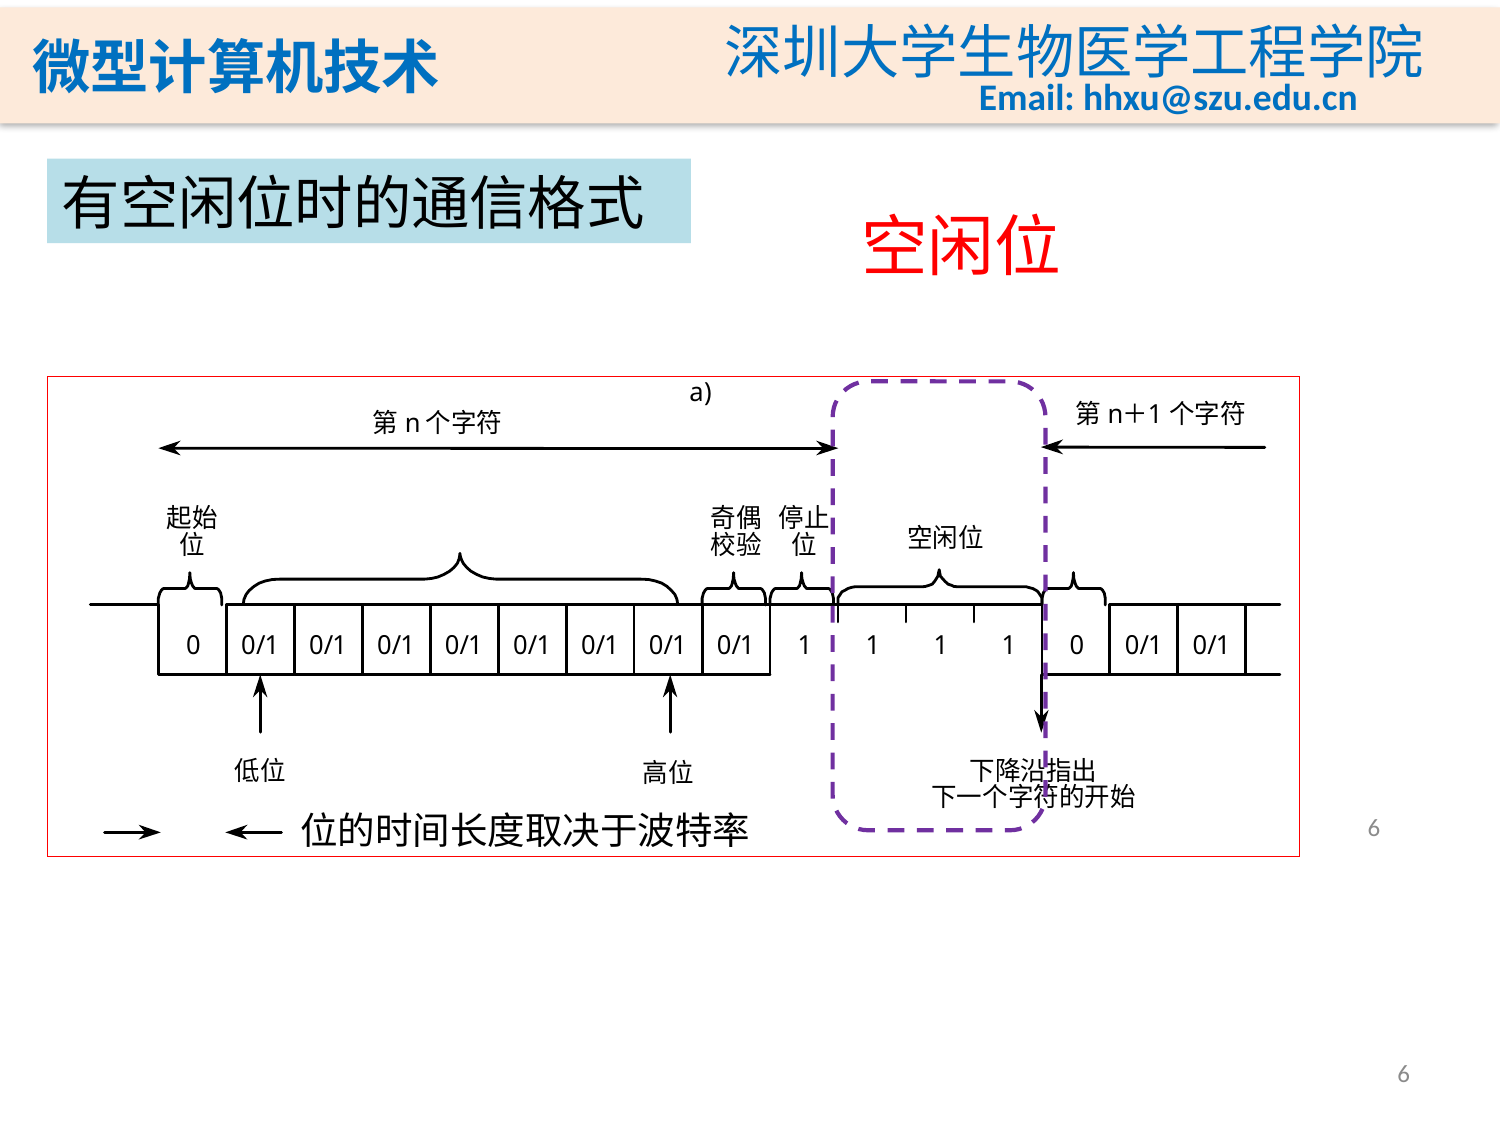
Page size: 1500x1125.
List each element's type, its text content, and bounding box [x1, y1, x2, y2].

text_box 6 [1303, 796, 1396, 857]
slide_number 6 [1074, 1042, 1425, 1103]
text_box 空闲位 [846, 196, 1077, 292]
text_box 有空闲位时的通信格式 [47, 158, 691, 244]
picture [46, 376, 1300, 857]
